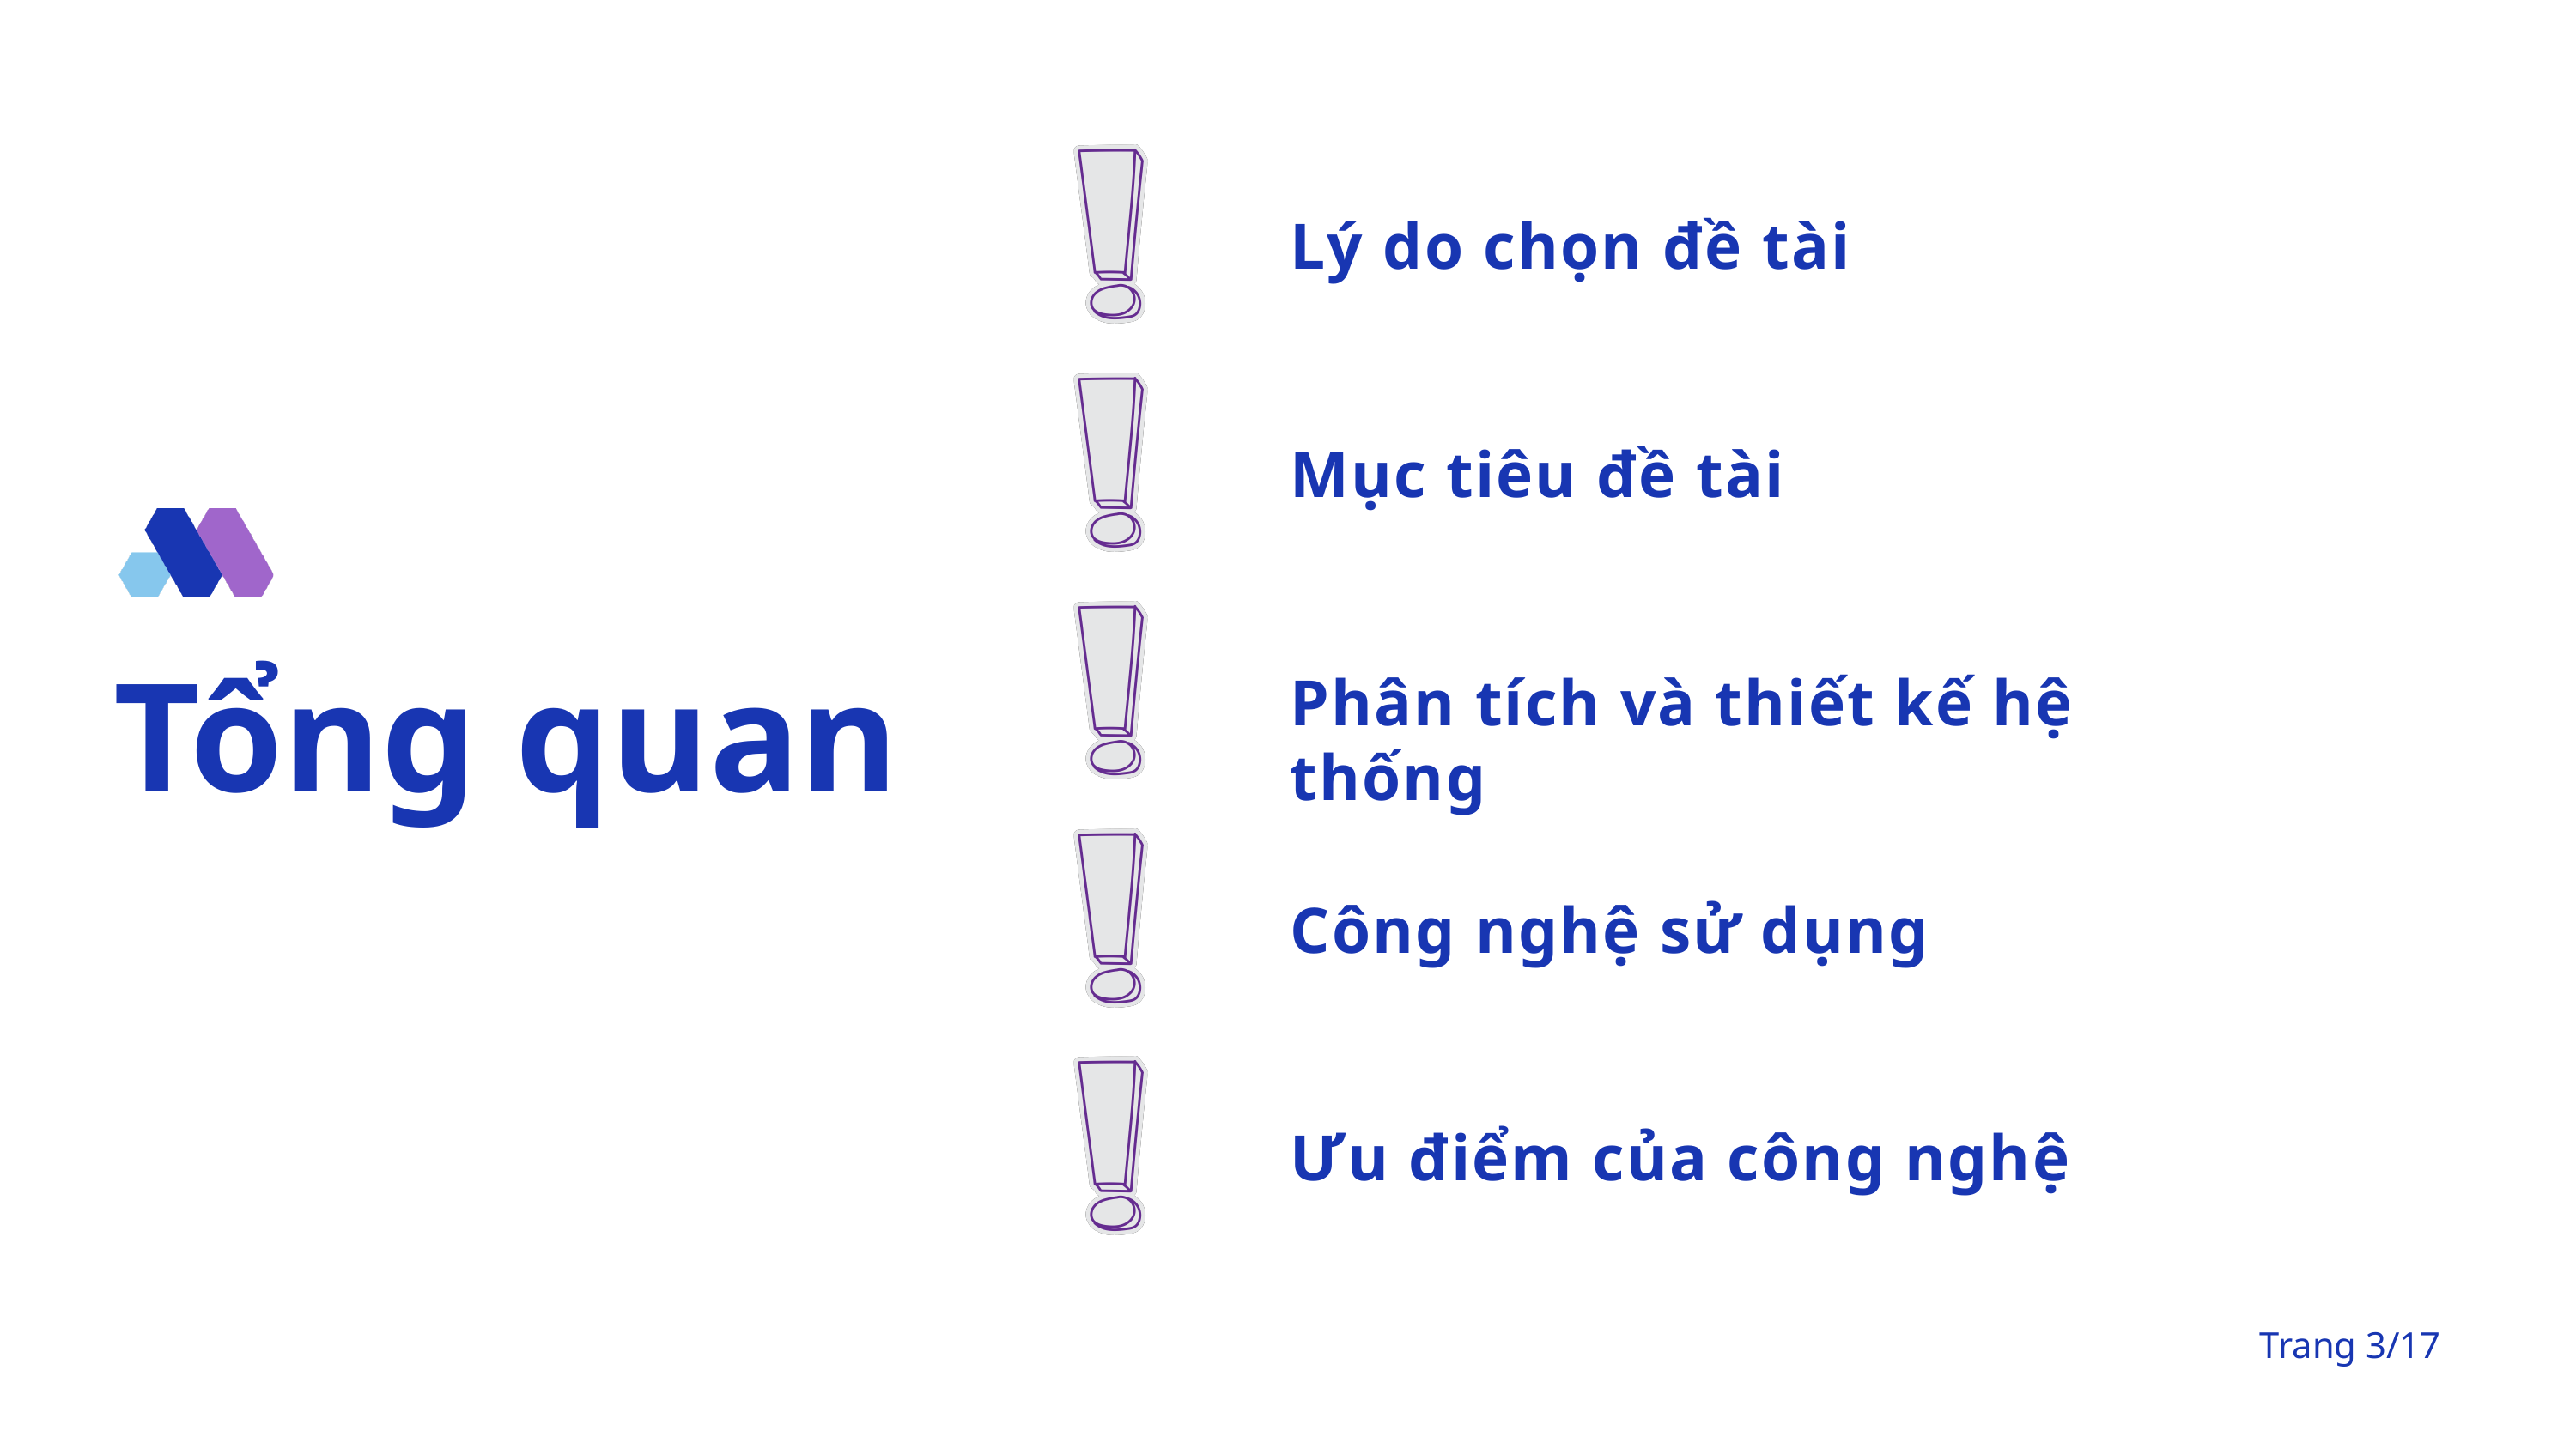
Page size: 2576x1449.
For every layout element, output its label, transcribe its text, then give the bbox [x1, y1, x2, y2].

text_box Ưu điểm của công nghệ [1290, 1118, 2274, 1194]
text_box [1073, 144, 1148, 324]
text_box Lý do chọn đề tài [1290, 206, 2274, 282]
text_box Công nghệ sử dụng [1290, 890, 2274, 966]
text_box [118, 508, 274, 597]
text_box Phân tích và thiết kế hệ thống [1290, 663, 2274, 814]
text_box [1073, 373, 1148, 552]
text_box [1073, 828, 1148, 1008]
text_box Tổng quan [113, 657, 1074, 822]
text_box [1073, 601, 1148, 779]
text_box Trang 3/17 [2259, 1315, 2441, 1366]
text_box [1073, 1056, 1148, 1235]
text_box Mục tiêu đề tài [1290, 434, 2274, 511]
